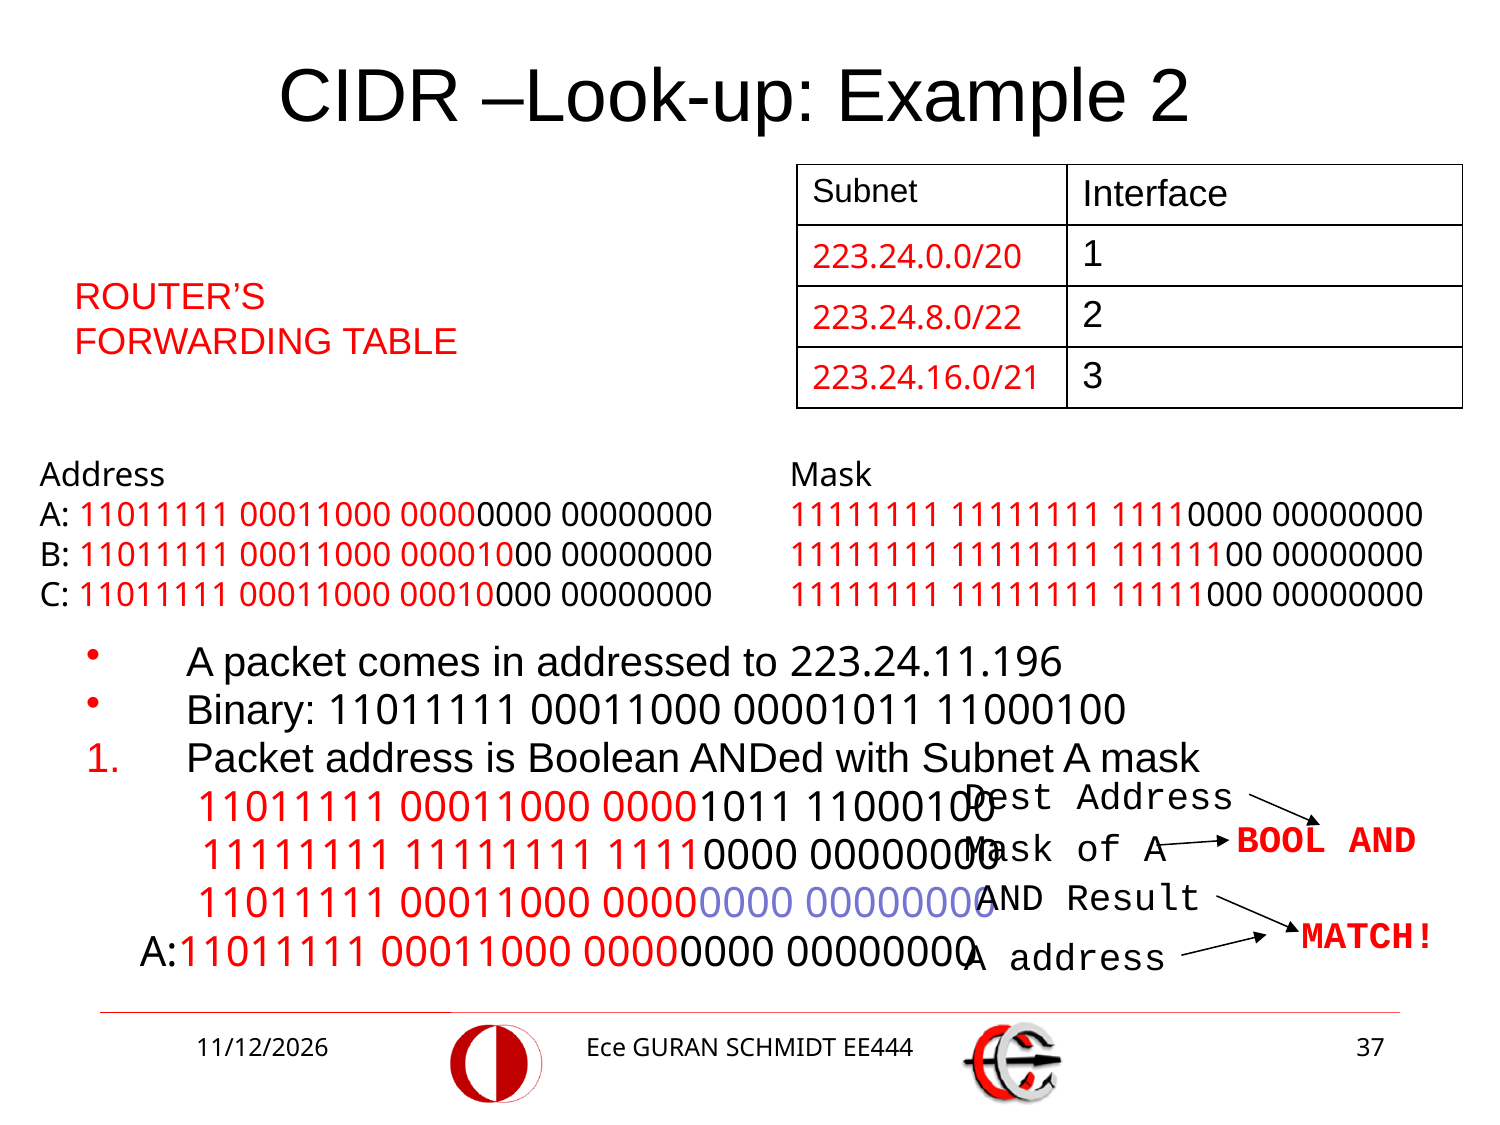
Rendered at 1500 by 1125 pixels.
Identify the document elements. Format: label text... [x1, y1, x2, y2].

text_box ROUTER’S FORWARDING TABLE [59, 264, 536, 369]
table_cell 223.24.16.0/21 [798, 348, 1066, 407]
table_cell 223.24.0.0/20 [798, 226, 1066, 285]
table_cell 2 [1068, 287, 1462, 346]
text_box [1249, 794, 1321, 826]
list A packet comes in addressed to 223.24.11.196 Binary: 11011111 00011000 00001011 11000100 Packet address is Boolean ANDed with Subnet A mask 11011111 00011000 00001011 11000100 11111111 11111111 11110000 00000000 11011111 00011000 00000000 00000000 A:11011111 00011000 00000000 00000000 [71, 636, 1447, 920]
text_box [1156, 839, 1230, 846]
table_cell 3 [1068, 348, 1462, 407]
table_header Subnet [798, 165, 1066, 224]
table_header Interface [1068, 165, 1462, 224]
text_box Address Mask A: 11011111 00011000 00000000 00000000 11111111 11111111 11110000 00000000 B: 11011111 00011000 00001000 00000000 11111111 11111111 11111100 00000000 C: 11011111 00011000 00010000 00000000 11111111 11111111 11111000 00000000 [24, 446, 1463, 621]
title CIDR –Look-up: Example 2 [59, 12, 1410, 171]
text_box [1217, 896, 1300, 932]
text_box Dest Address [949, 764, 1250, 825]
slide_number 37 [1074, 1024, 1401, 1103]
footer Ece GURAN SCHMIDT EE444 [512, 1024, 988, 1103]
text_box Mask of A [949, 816, 1182, 877]
text_box MATCH! [1286, 873, 1500, 994]
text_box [1181, 934, 1267, 956]
table_cell 1 [1068, 226, 1462, 285]
text_box A address [949, 925, 1182, 986]
text_box AND Result [961, 865, 1217, 926]
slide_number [99, 1024, 426, 1103]
table_cell 223.24.8.0/22 [798, 287, 1066, 346]
text_box BOOL AND [1221, 778, 1475, 898]
picture [448, 1023, 543, 1103]
picture [950, 1019, 1068, 1106]
